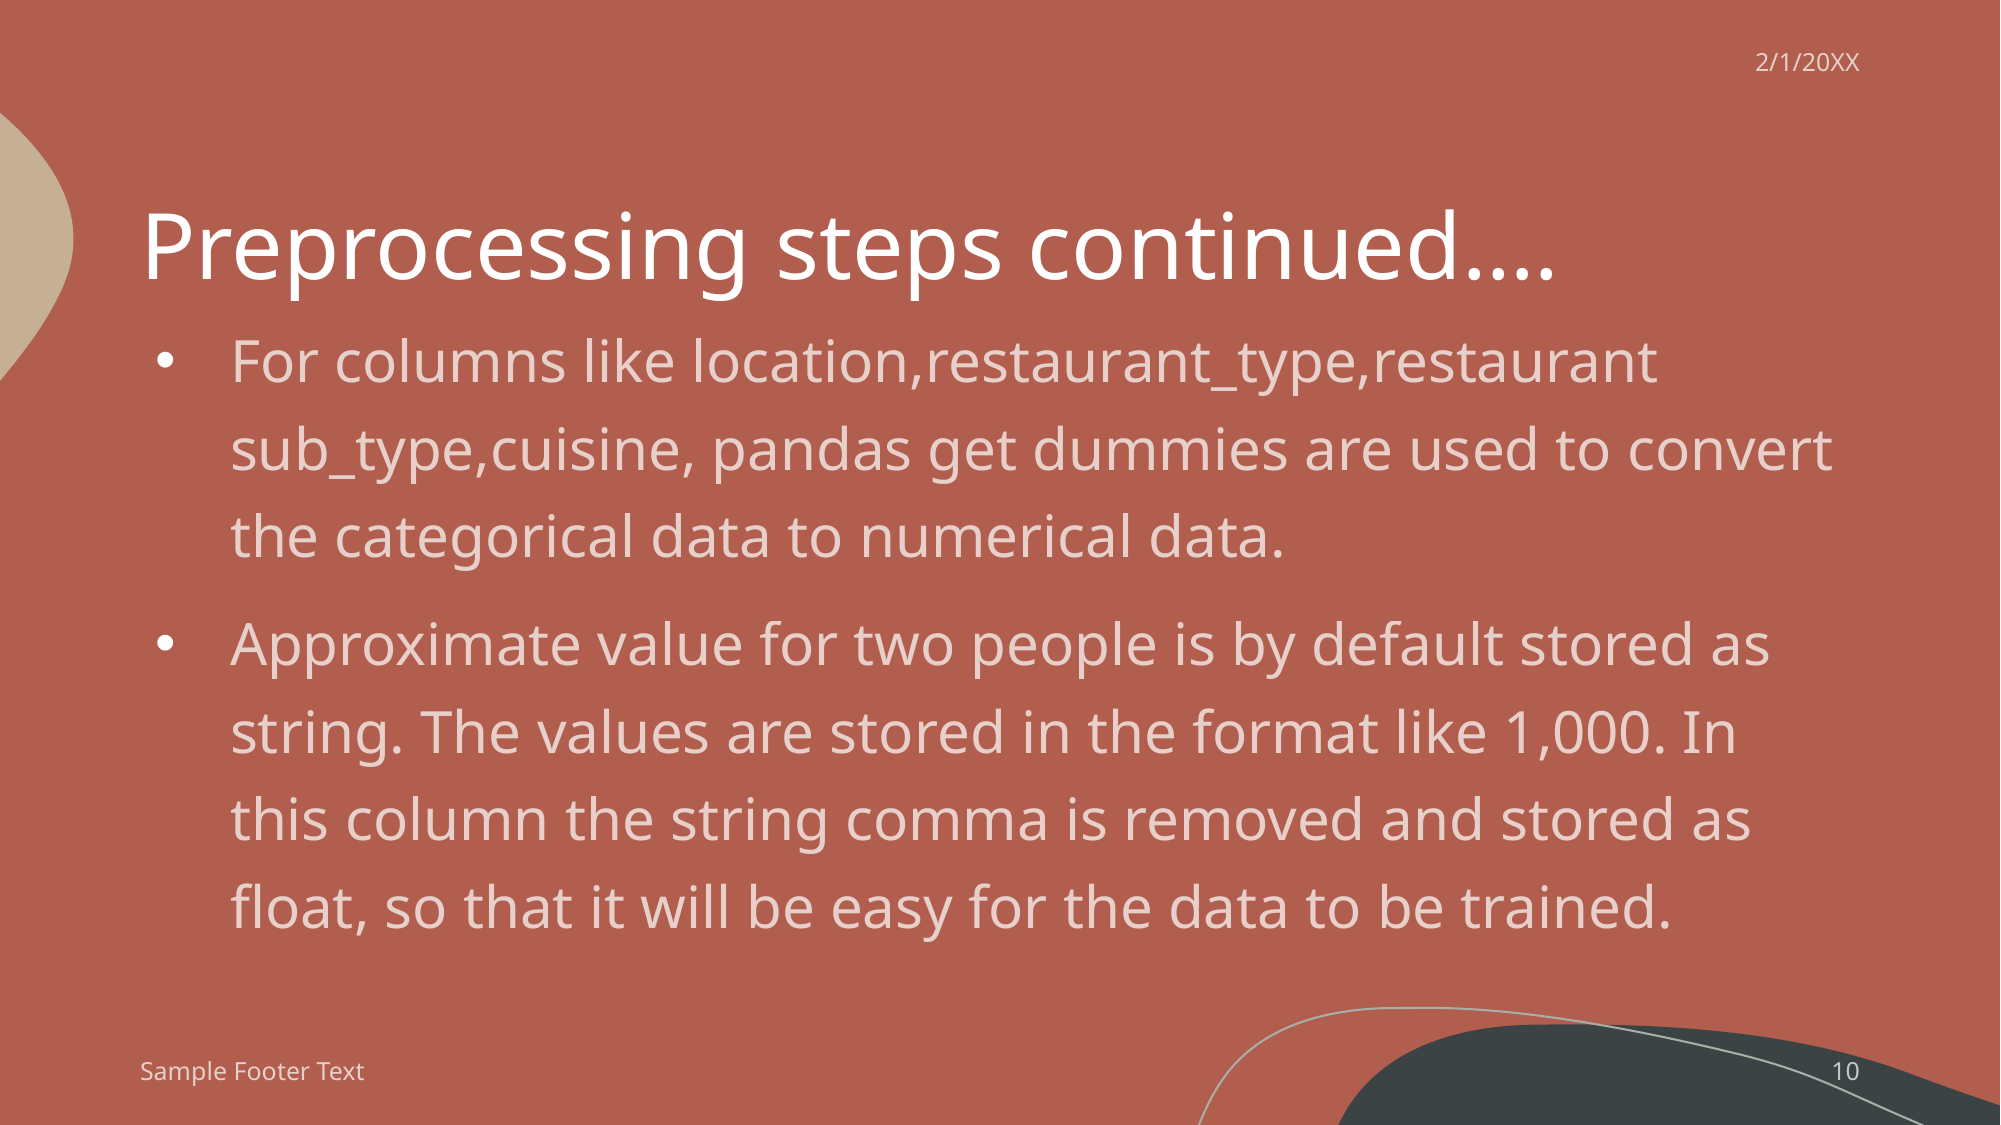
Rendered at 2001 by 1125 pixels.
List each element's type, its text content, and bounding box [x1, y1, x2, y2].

slide_number 10 [1625, 1042, 1875, 1103]
footer Sample Footer Text [125, 1042, 1210, 1103]
title Preprocessing steps continued…. [125, 125, 1875, 375]
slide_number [1540, 31, 1875, 92]
list For columns like location,restaurant_type,restaurant sub_type,cuisine, pandas get dummies are used to convert the categorical data to numerical data. Approximate value for two people is by default stored as string. The values are stored in the format like 1,000. In this column the string comma is removed and stored as float, so that it will be easy for the data to be trained. [140, 299, 1862, 1013]
